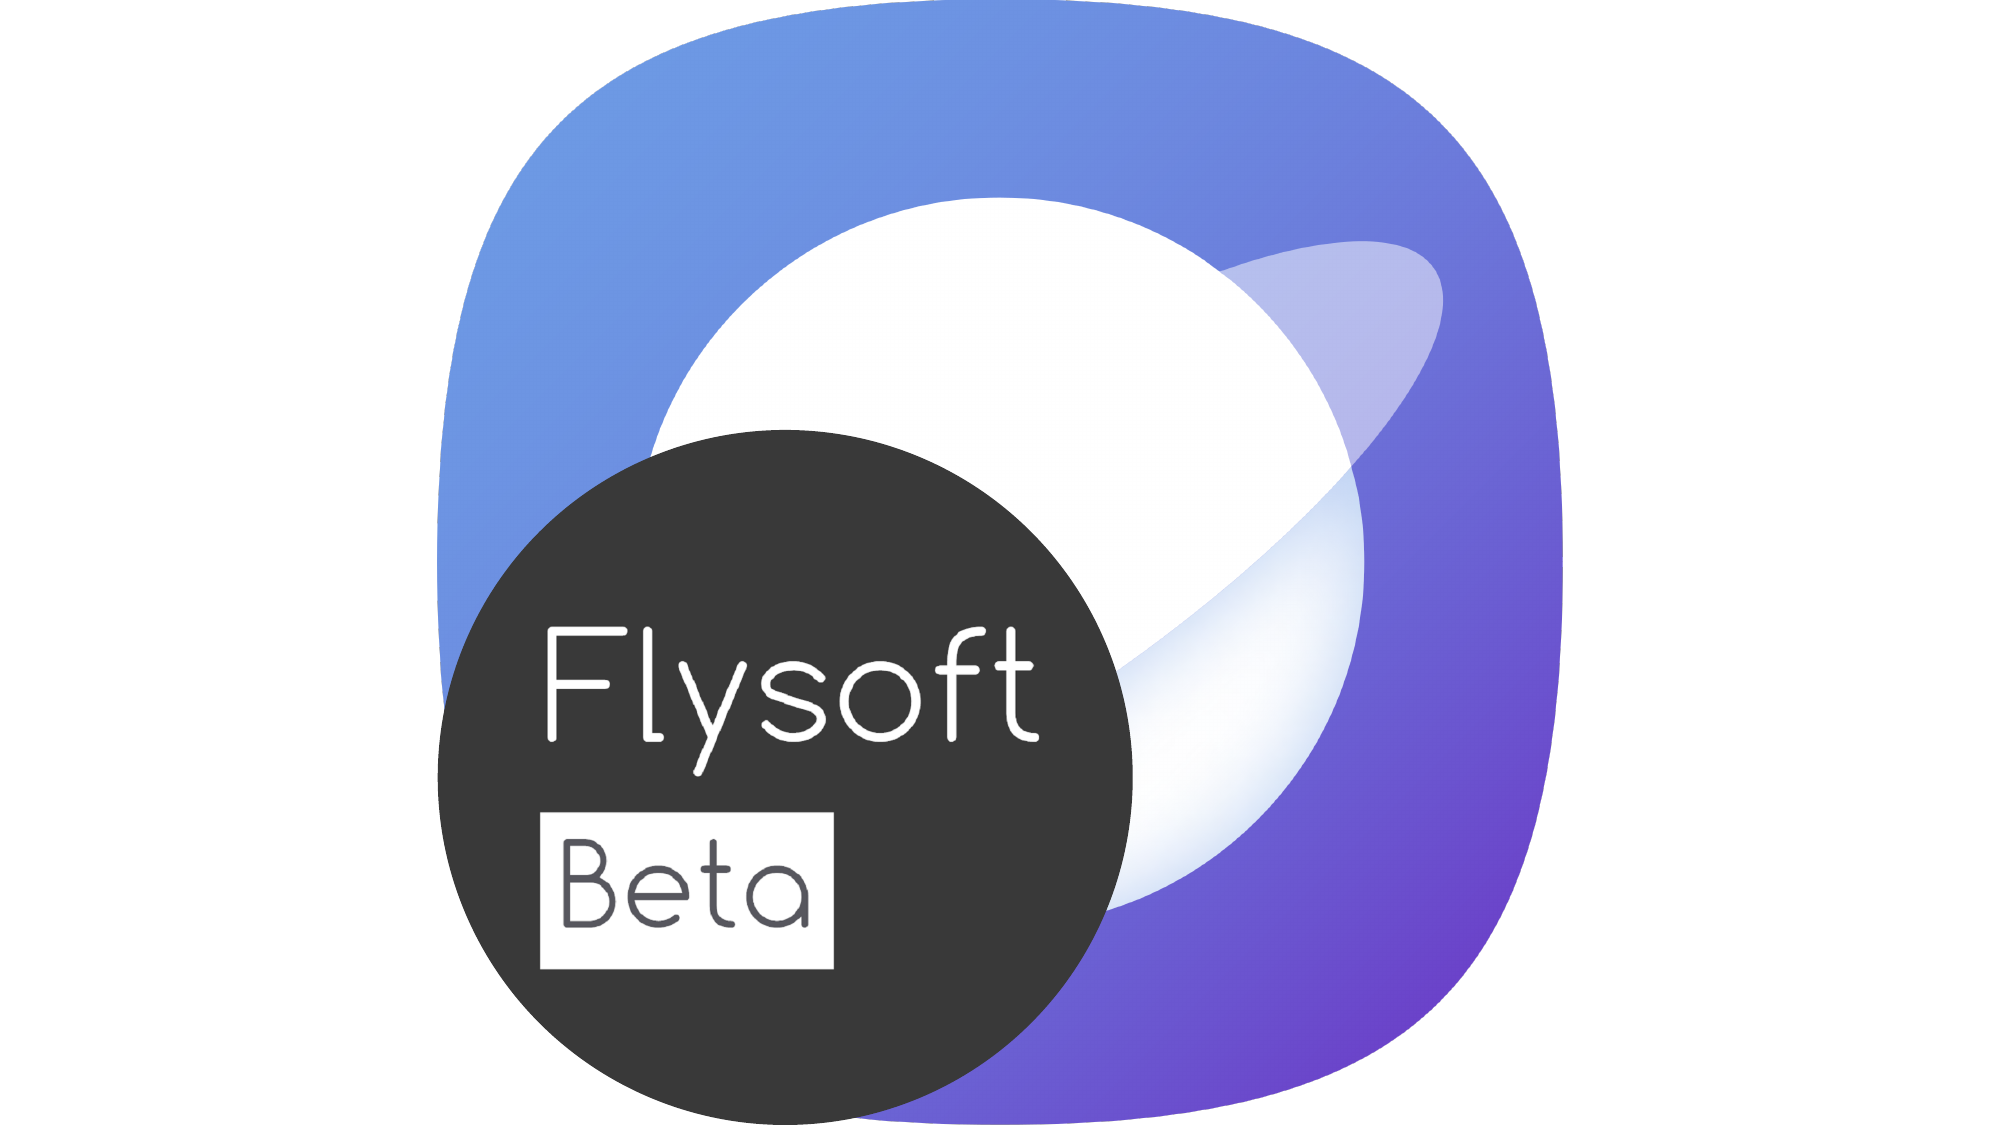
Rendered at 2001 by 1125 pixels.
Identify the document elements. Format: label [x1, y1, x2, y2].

picture [437, 0, 1563, 1125]
